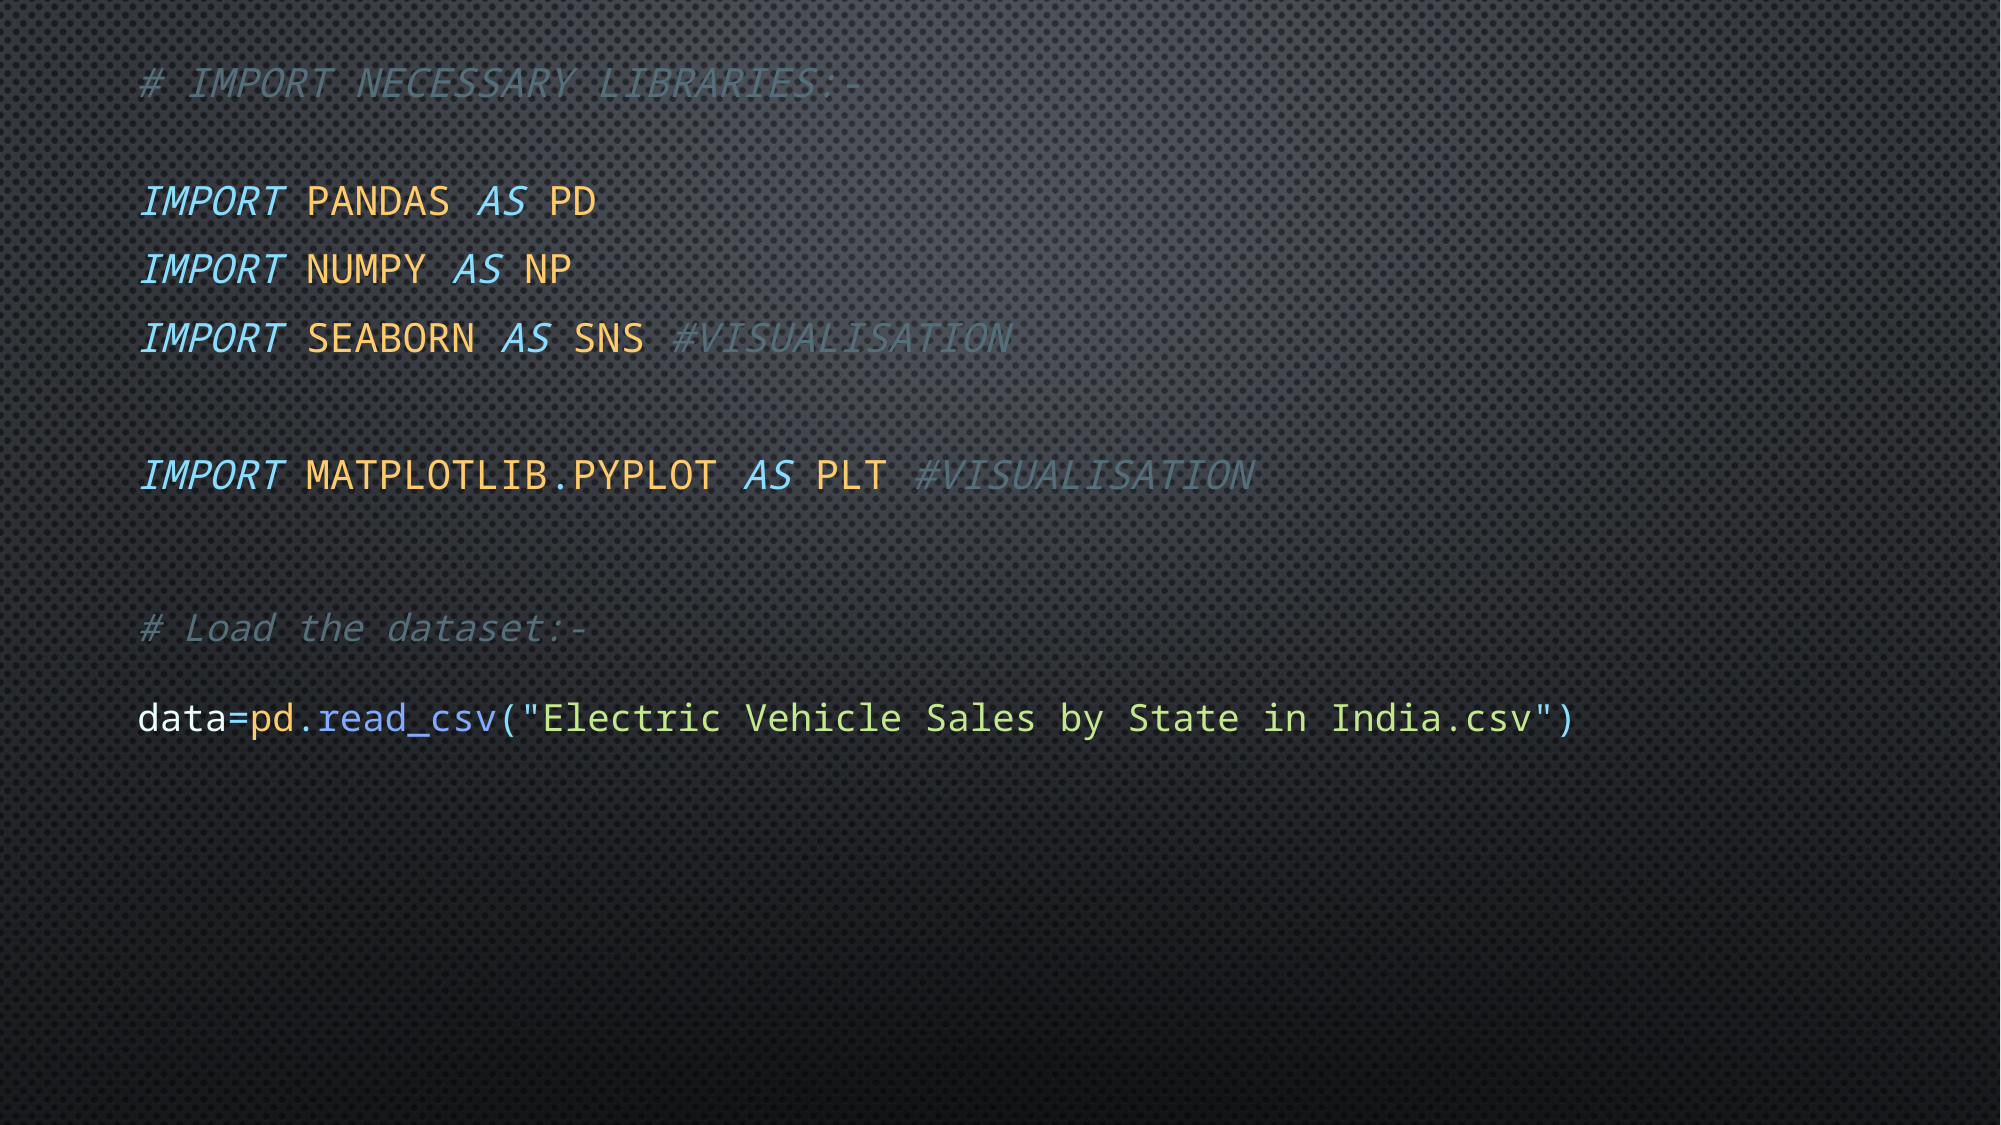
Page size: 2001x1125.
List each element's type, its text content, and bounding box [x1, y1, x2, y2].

list # Import necessary libraries:- import pandas as pd import numpy as np import seaborn as sns #visualisation import matplotlib.pyplot as plt #visualisation [121, 50, 1668, 508]
text_box # Load the dataset:- data=pd.read_csv("Electric Vehicle Sales by State in India.csv") [122, 596, 1610, 792]
